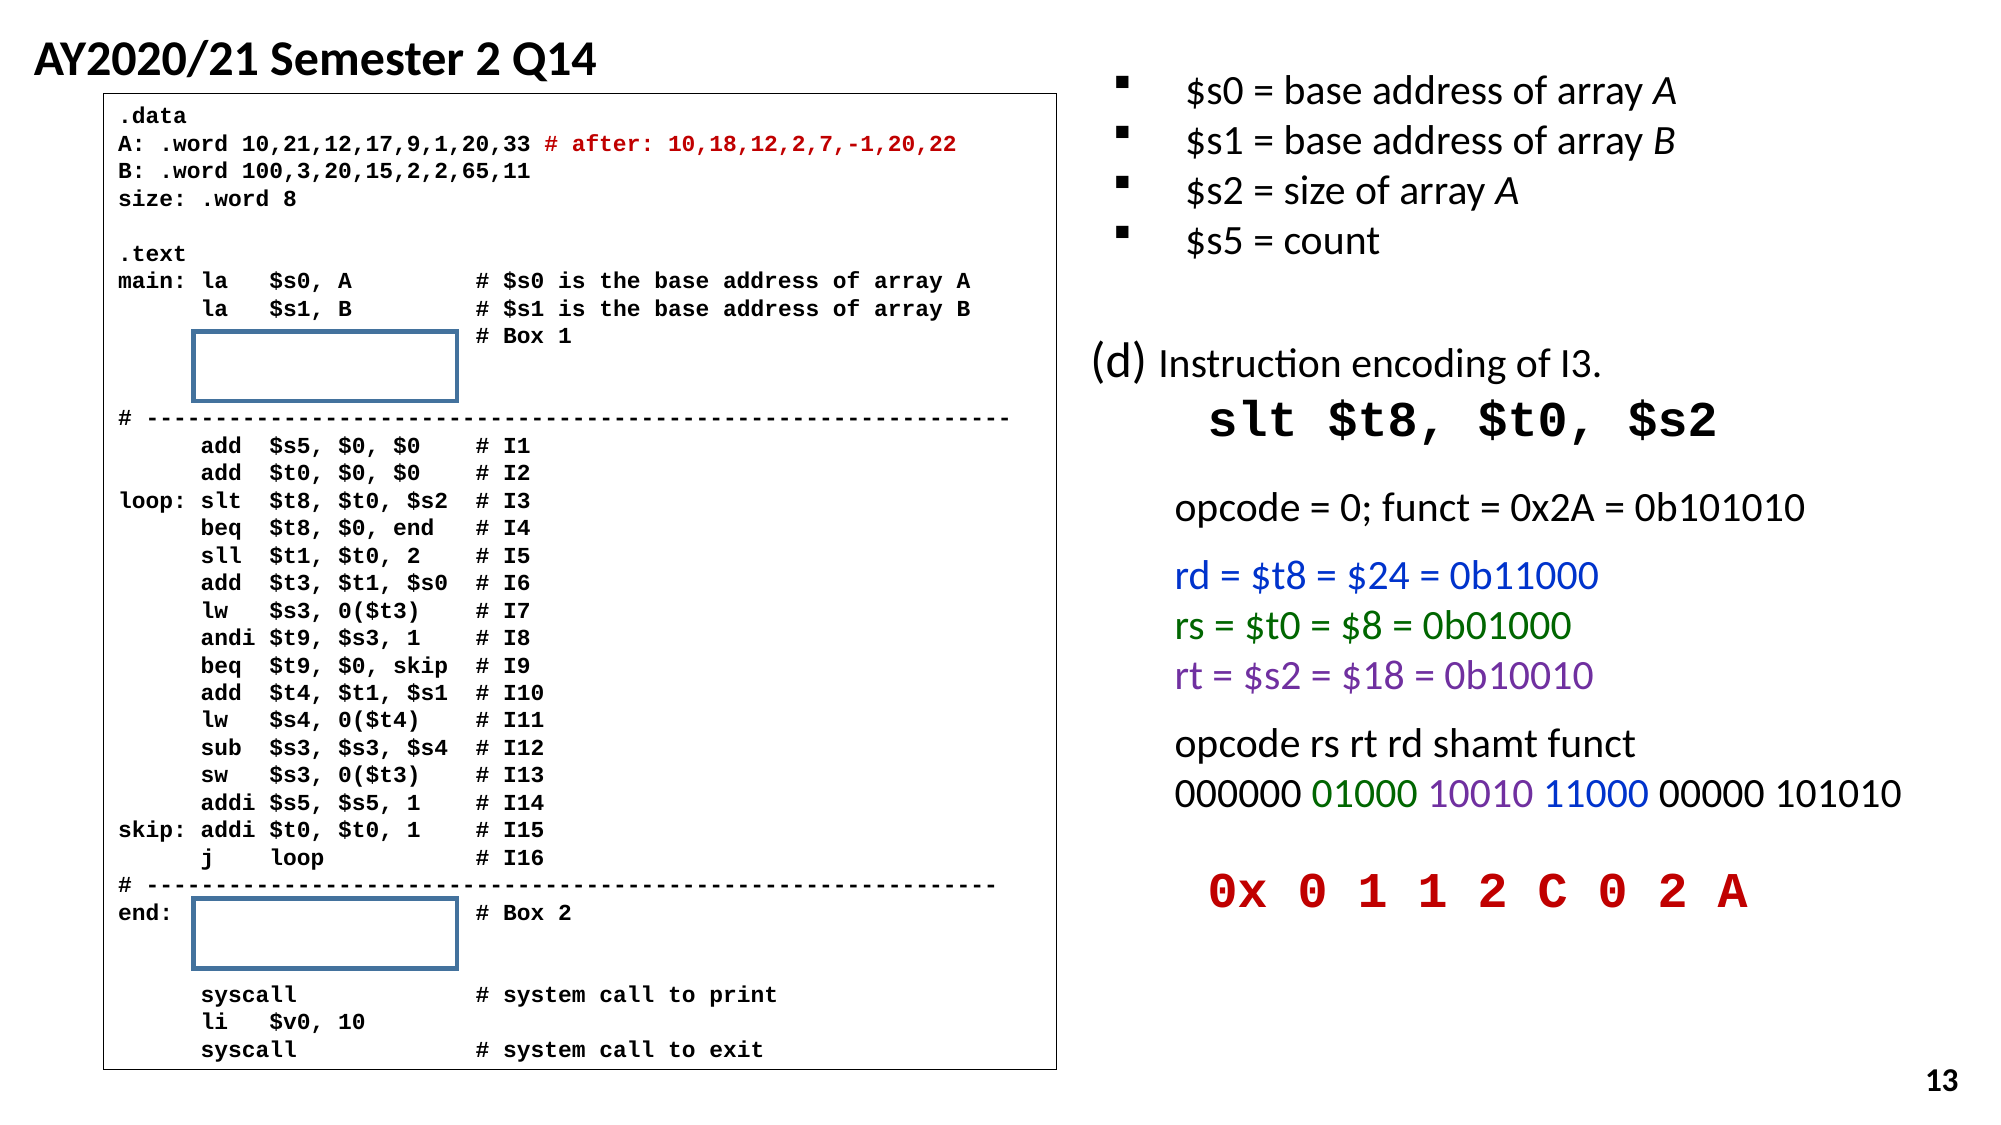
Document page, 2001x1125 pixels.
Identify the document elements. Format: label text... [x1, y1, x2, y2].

slide_number 13 [1523, 1047, 1974, 1108]
text_box rd = $t8 = $24 = 0b11000 rs = $t0 = $8 = 0b01000 rt = $s2 = $18 = 0b10010 [1159, 540, 1708, 706]
text_box [192, 330, 458, 402]
text_box 0x 0 1 1 2 C 0 2 A [1192, 849, 1807, 925]
text_box $s0 = base address of array A $s1 = base address of array B $s2 = size of array A $s5 = count [1098, 55, 1874, 271]
text_box AY2020/21 Semester 2 Q14 [19, 17, 632, 93]
text_box slt $t8, $t0, $s2 [1192, 378, 1779, 454]
text_box opcode = 0; funct = 0x2A = 0b101010 [1159, 472, 1855, 538]
text_box .data A: .word 10,21,12,17,9,1,20,33 # after: 10,18,12,2,7,-1,20,22 B: .word 100,3,20,15,2,2,65,11 size: .word 8 .text main: la $s0, A # $s0 is the base address of array A la $s1, B # $s1 is the base address of array B # Box 1 # --------------------------------------------------------------- add $s5, $0, $0 # I1 add $t0, $0, $0 # I2 loop: slt $t8, $t0, $s2 # I3 beq $t8, $0, end # I4 sll $t1, $t0, 2 # I5 add $t3, $t1, $s0 # I6 lw $s3, 0($t3) # I7 andi $t9, $s3, 1 # I8 beq $t9, $0, skip # I9 add $t4, $t1, $s1 # I10 lw $s4, 0($t4) # I11 sub $s3, $s3, $s4 # I12 sw $s3, 0($t3) # I13 addi $s5, $s5, 1 # I14 skip: addi $t0, $t0, 1 # I15 j loop # I16 # -------------------------------------------------------------- end: # Box 2 syscall # system call to print li $v0, 10 syscall # system call to exit [103, 93, 1057, 1070]
text_box (d) Instruction encoding of I3. [1075, 319, 1897, 395]
text_box [192, 898, 458, 970]
text_box opcode rs rt rd shamt funct 000000 01000 10010 11000 00000 101010 [1159, 708, 1929, 824]
